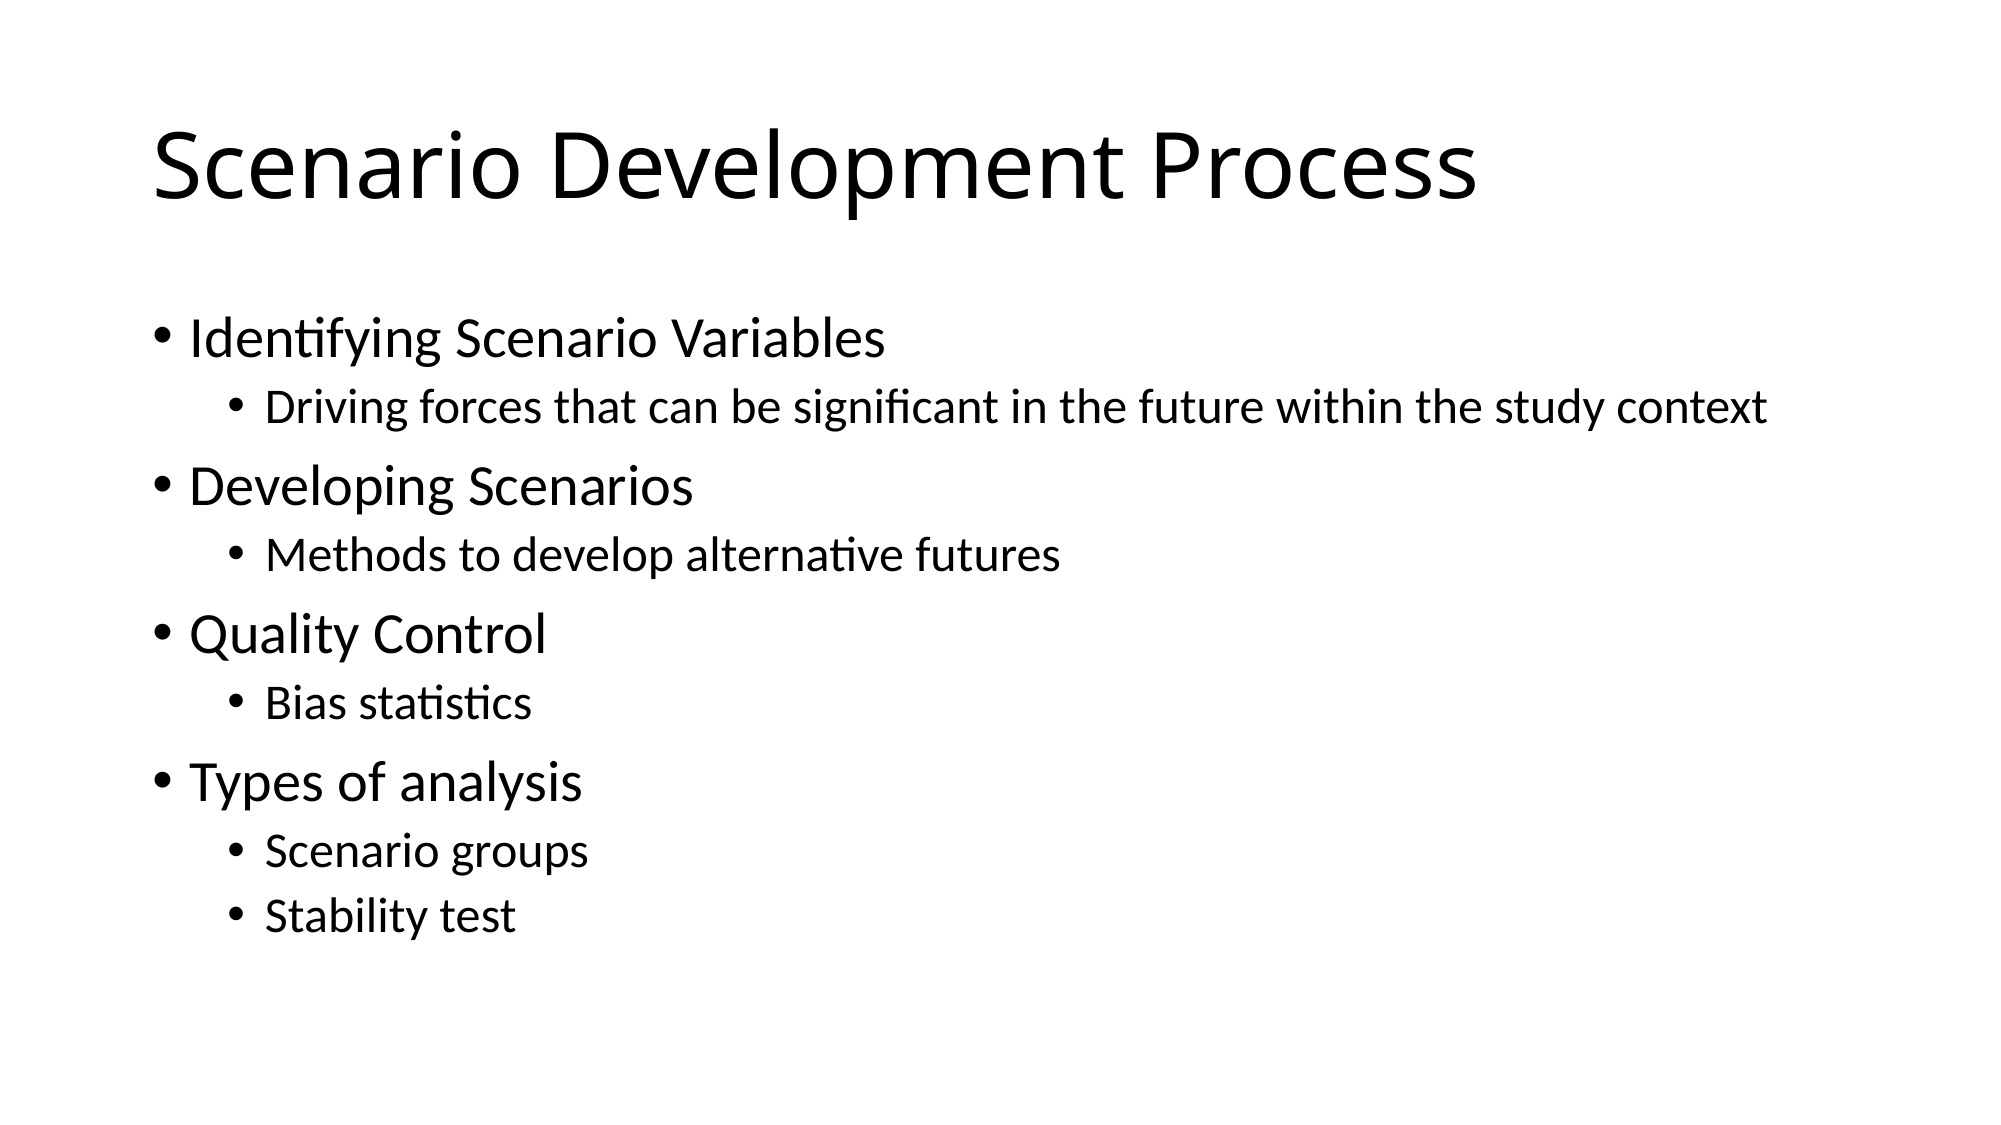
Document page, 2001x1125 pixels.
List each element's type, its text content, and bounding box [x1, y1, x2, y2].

title Scenario Development Process [137, 59, 1863, 278]
list Identifying Scenario Variables Driving forces that can be significant in the future within the study context Developing Scenarios Methods to develop alternative futures Quality Control Bias statistics Types of analysis Scenario groups Stability test [137, 299, 1863, 1014]
